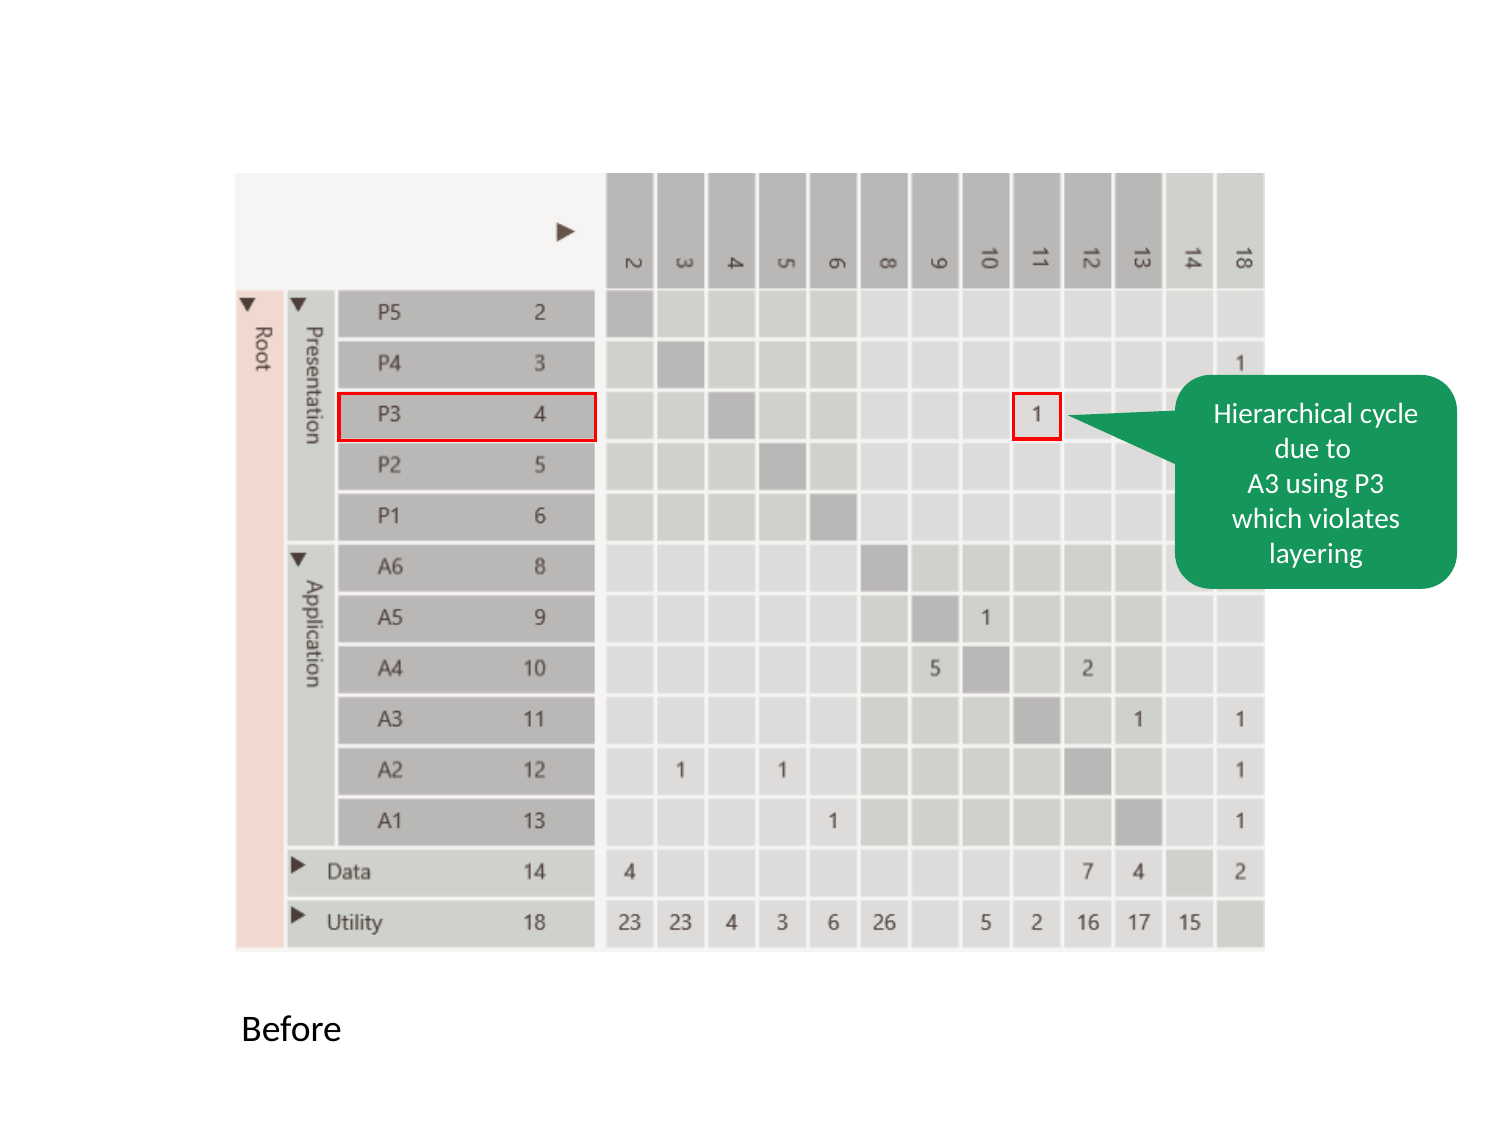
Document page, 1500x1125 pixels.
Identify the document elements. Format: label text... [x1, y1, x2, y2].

text_box Hierarchical cycle due to A3 using P3 which violates layering [1264, 374, 1458, 590]
text_box Before [226, 996, 357, 1057]
picture [235, 173, 1265, 952]
